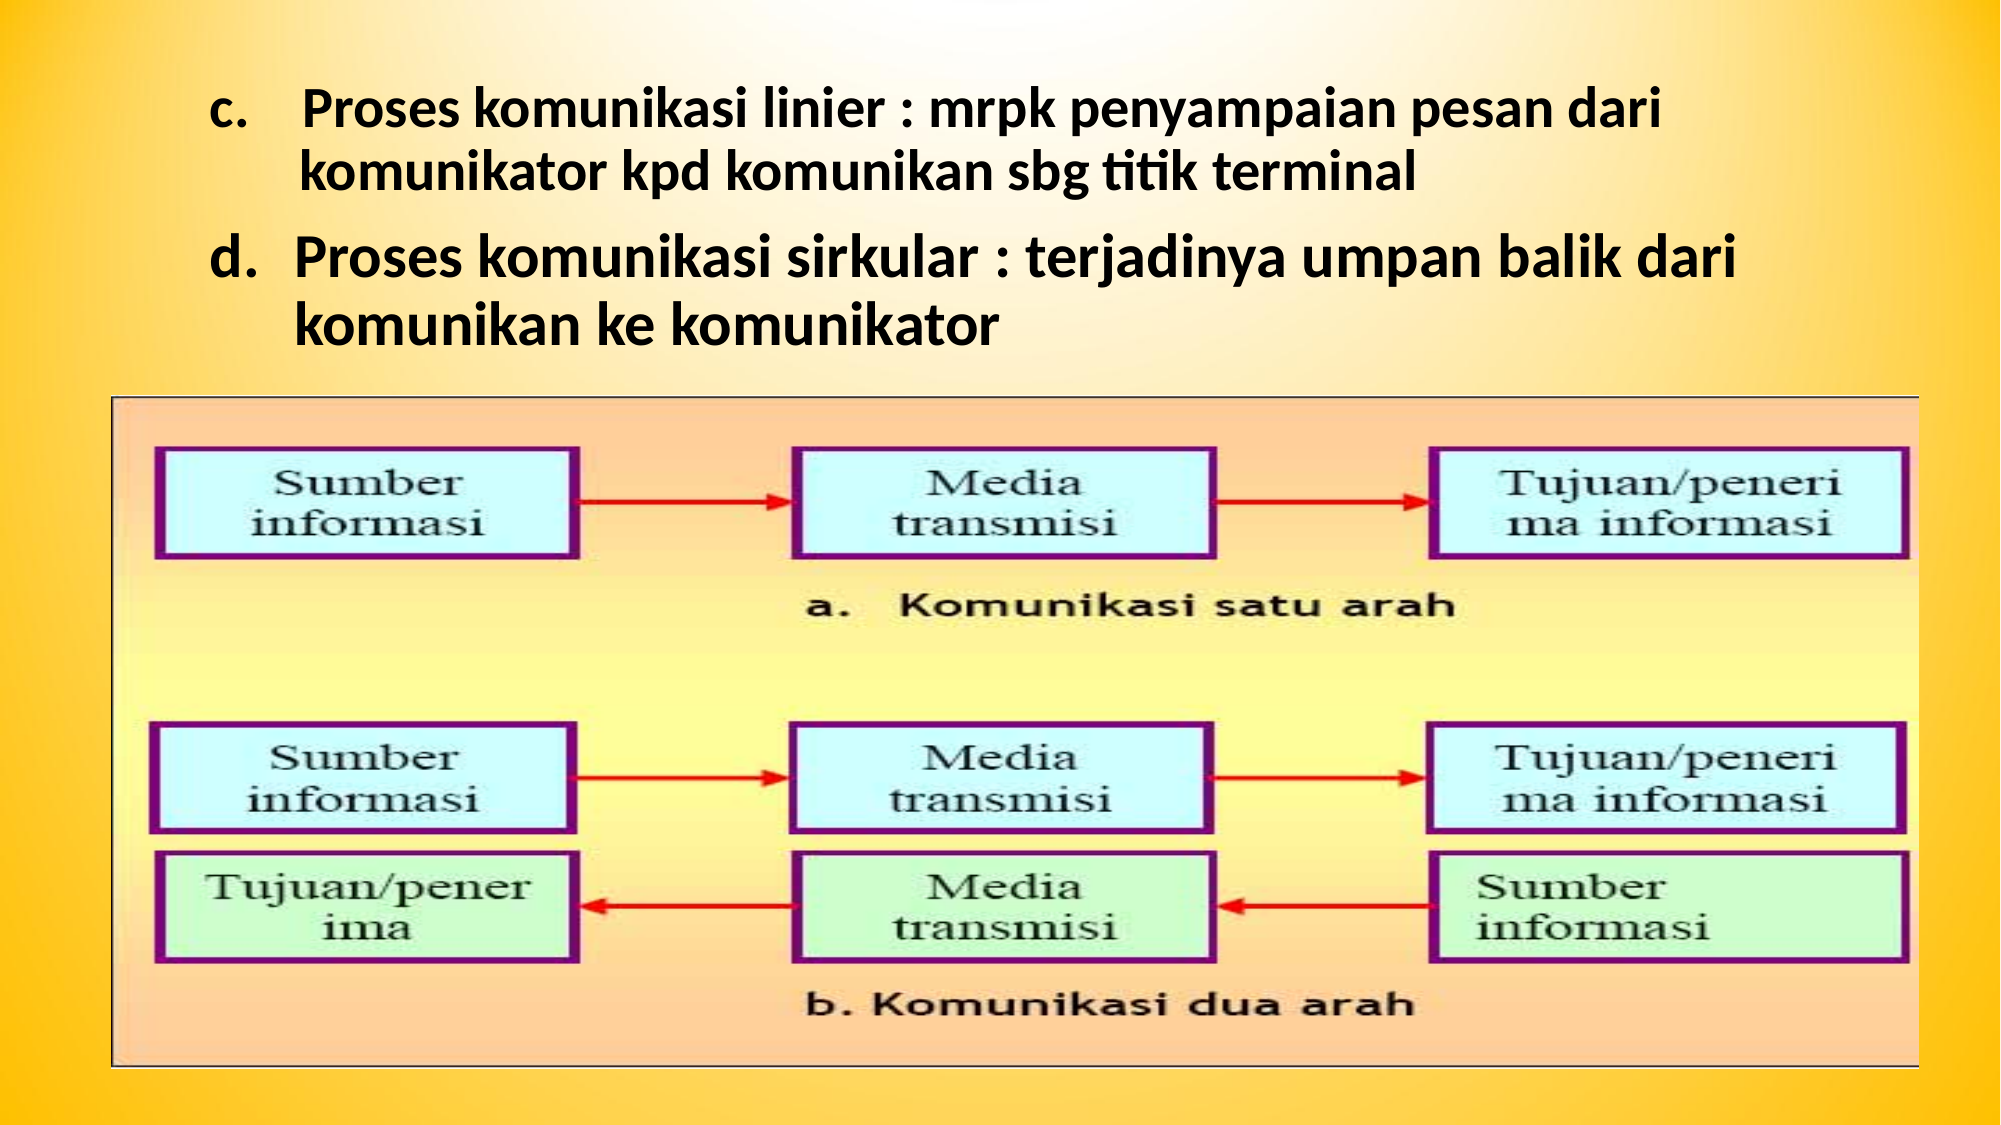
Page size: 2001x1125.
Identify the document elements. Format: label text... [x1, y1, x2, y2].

list c. Proses komunikasi linier : mrpk penyampaian pesan dari komunikator kpd komunikan sbg titik terminal Proses komunikasi sirkular : terjadinya umpan balik dari komunikan ke komunikator [77, 70, 1919, 1042]
picture [0, 0, 2001, 1125]
